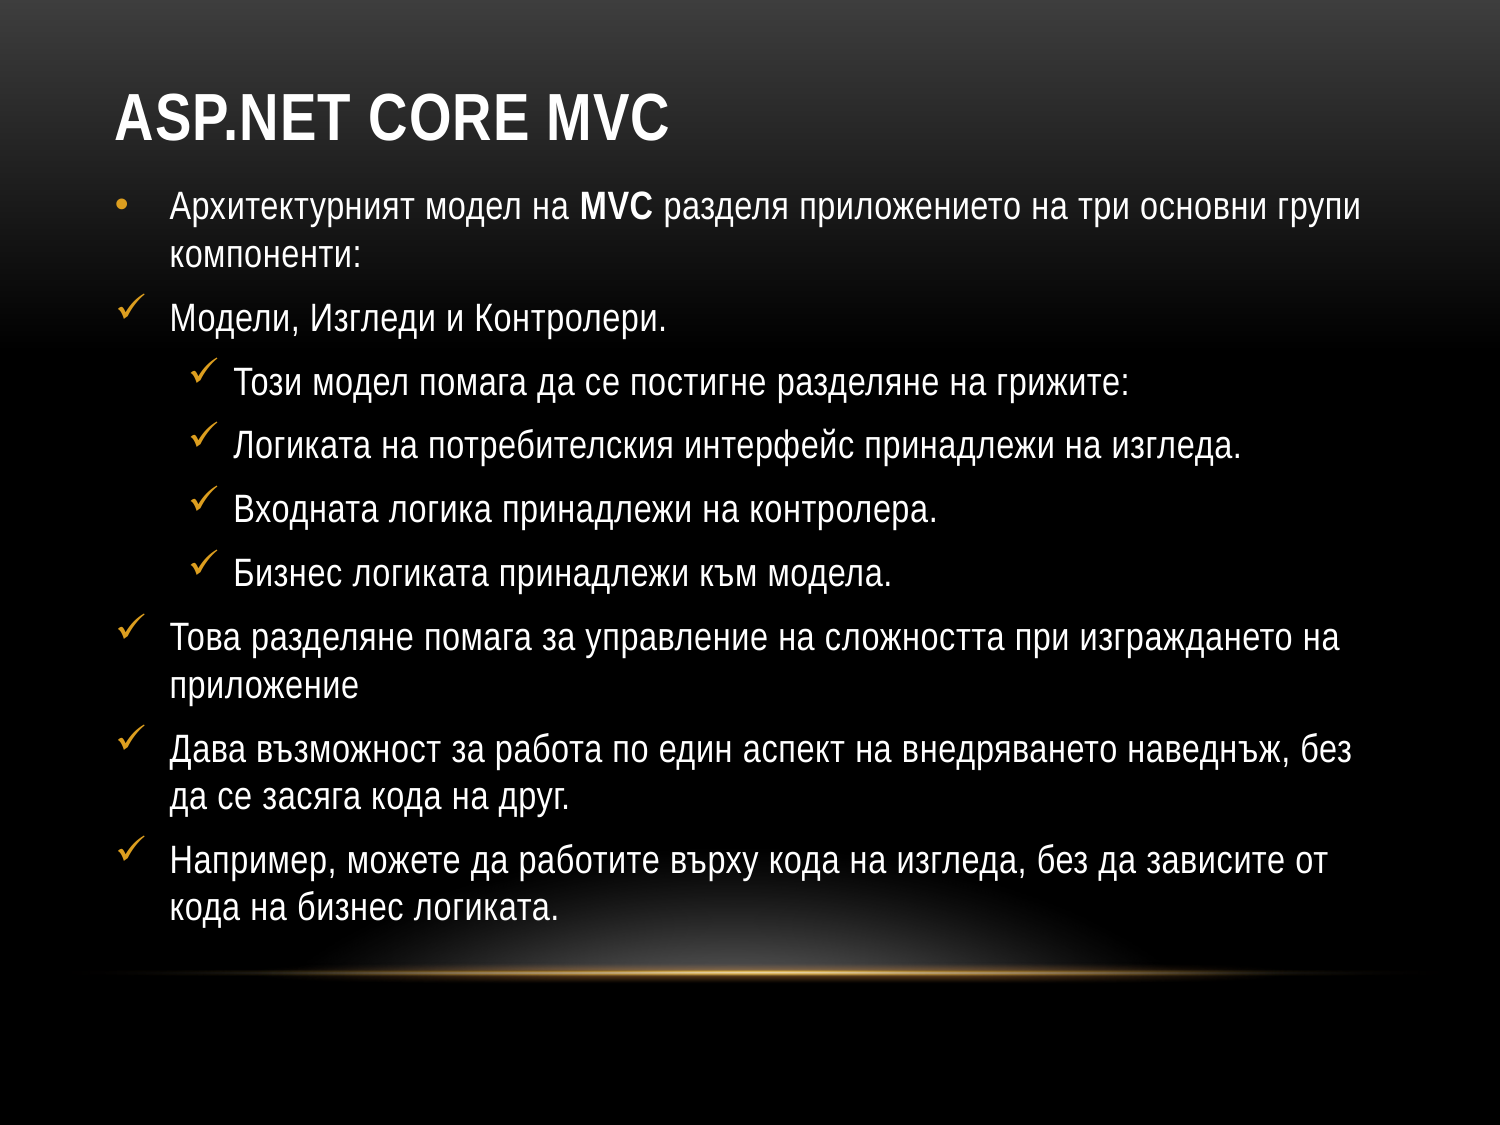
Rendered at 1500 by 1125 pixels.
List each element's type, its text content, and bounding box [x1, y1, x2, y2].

title ASP.NET Core MVC [99, 45, 1400, 161]
list Архитектурният модел на MVC разделя приложението на три основни групи компоненти: Модели, Изгледи и Контролери. Този модел помага да се постигне разделяне на грижите: Логиката на потребителския интерфейс принадлежи на изгледа. Входната логика принадлежи на контролера. Бизнес логиката принадлежи към модела. Това разделяне помага за управление на сложността при изграждането на приложение Дава възможност за работа по един аспект на внедряването наведнъж, без да се засяга кода на друг. Например, можете да работите върху кода на изгледа, без да зависите от кода на бизнес логиката. [99, 172, 1400, 938]
picture [0, 0, 1500, 1125]
